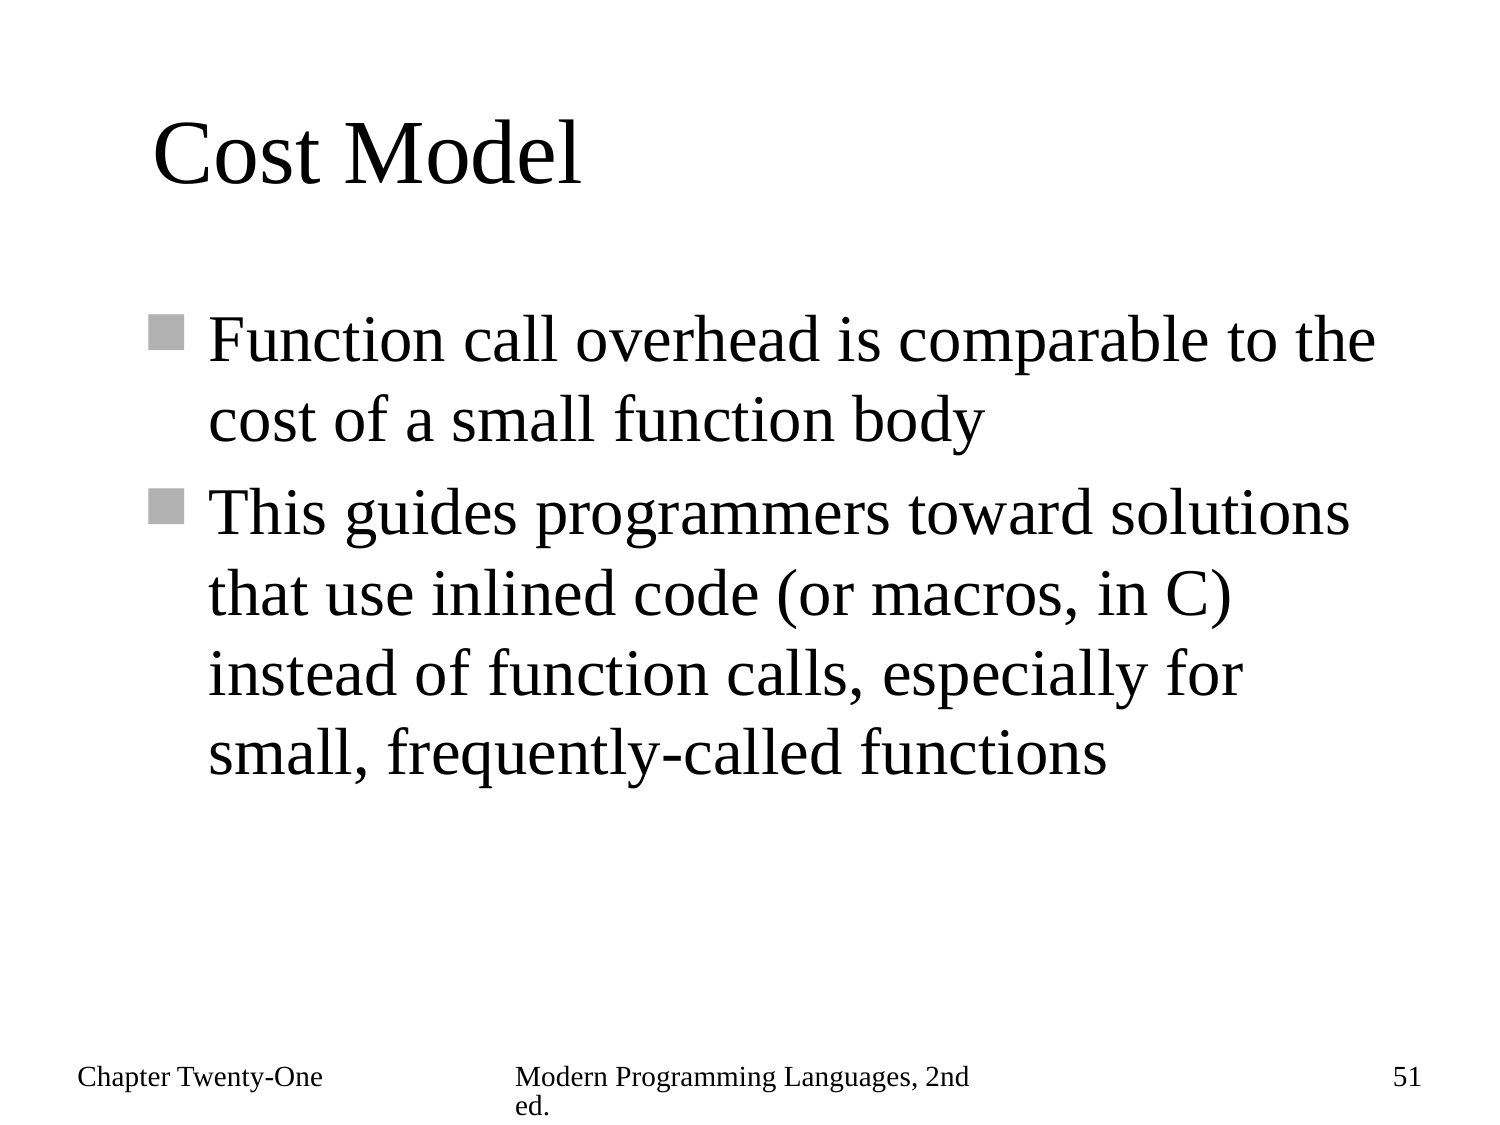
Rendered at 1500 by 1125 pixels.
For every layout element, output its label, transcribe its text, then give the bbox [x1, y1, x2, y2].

title Cost Model [137, 56, 1413, 238]
list Function call overhead is comparable to the cost of a small function body This guides programmers toward solutions that use inlined code (or macros, in C) instead of function calls, especially for small, frequently-called functions [137, 287, 1413, 963]
slide_number Chapter Twenty-One [62, 1036, 401, 1113]
footer Modern Programming Languages, 2nd ed. [499, 1036, 1001, 1113]
slide_number 51 [1124, 1036, 1438, 1113]
